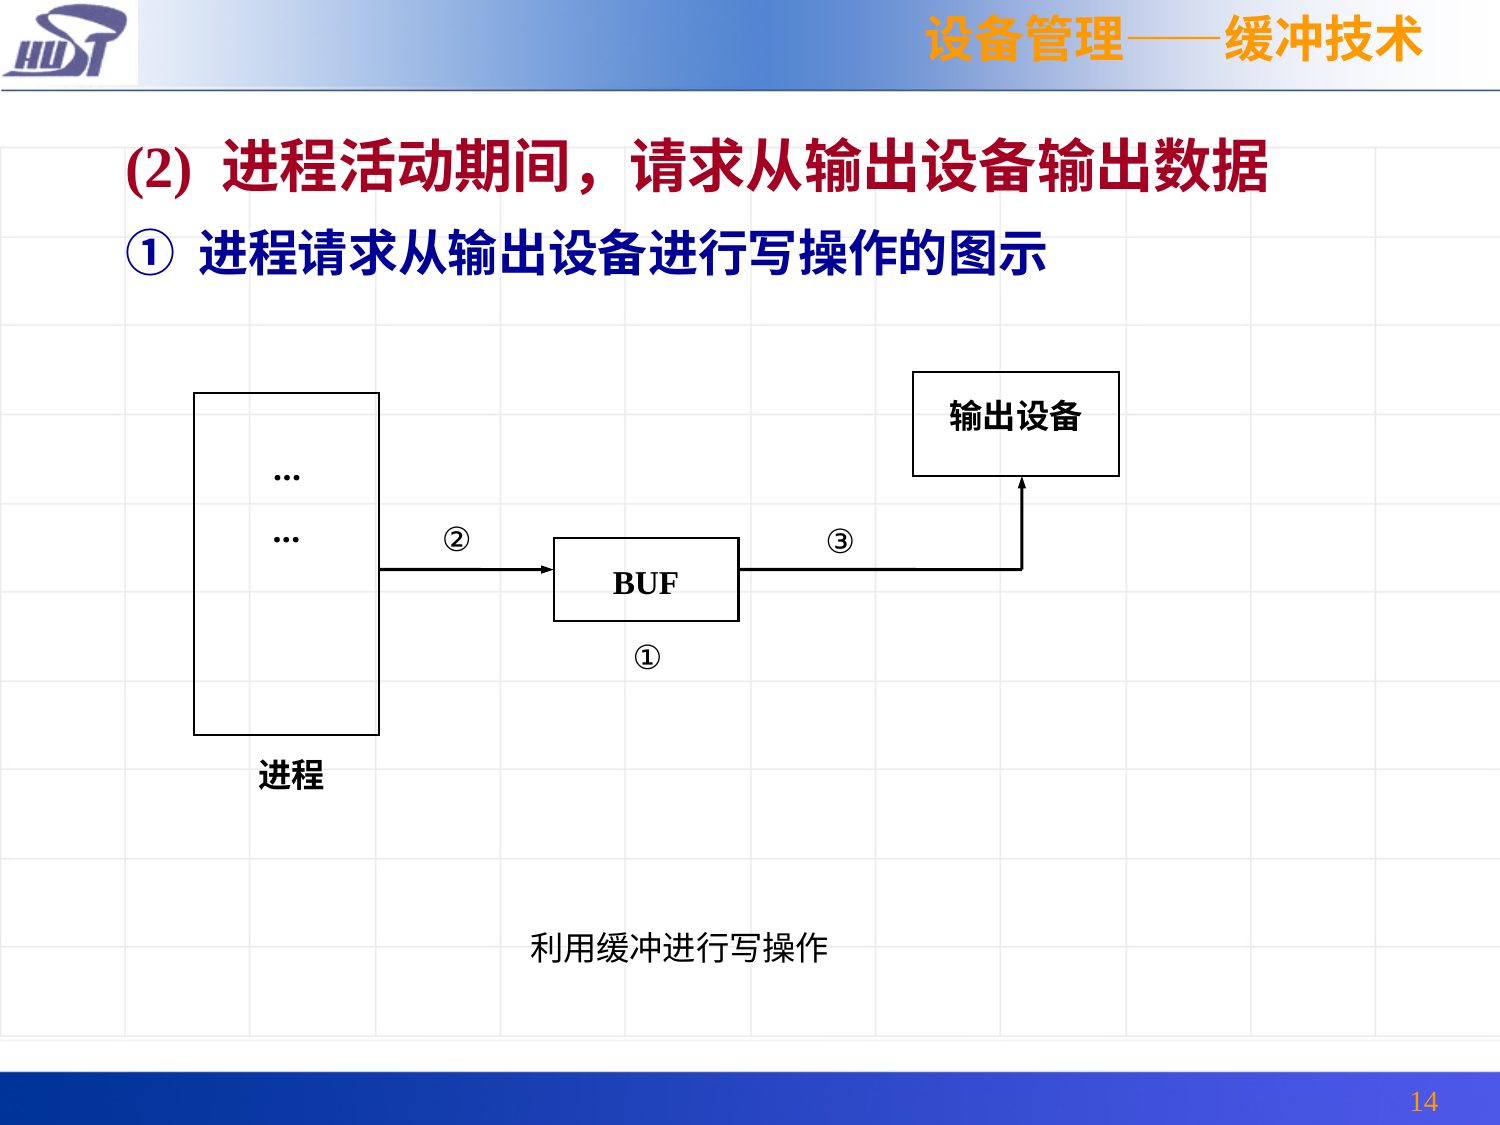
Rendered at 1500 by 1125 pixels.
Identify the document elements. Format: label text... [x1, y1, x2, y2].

picture [0, 0, 1500, 1125]
text_box 利用缓冲进行写操作 [515, 919, 863, 975]
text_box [193, 372, 1120, 815]
text_box 14 [1393, 1067, 1455, 1125]
text_box (2) 进程活动期间，请求从输出设备输出数据 ① 进程请求从输出设备进行写操作的图示 [110, 108, 1475, 289]
text_box 设备管理——缓冲技术 [62, 6, 1440, 76]
